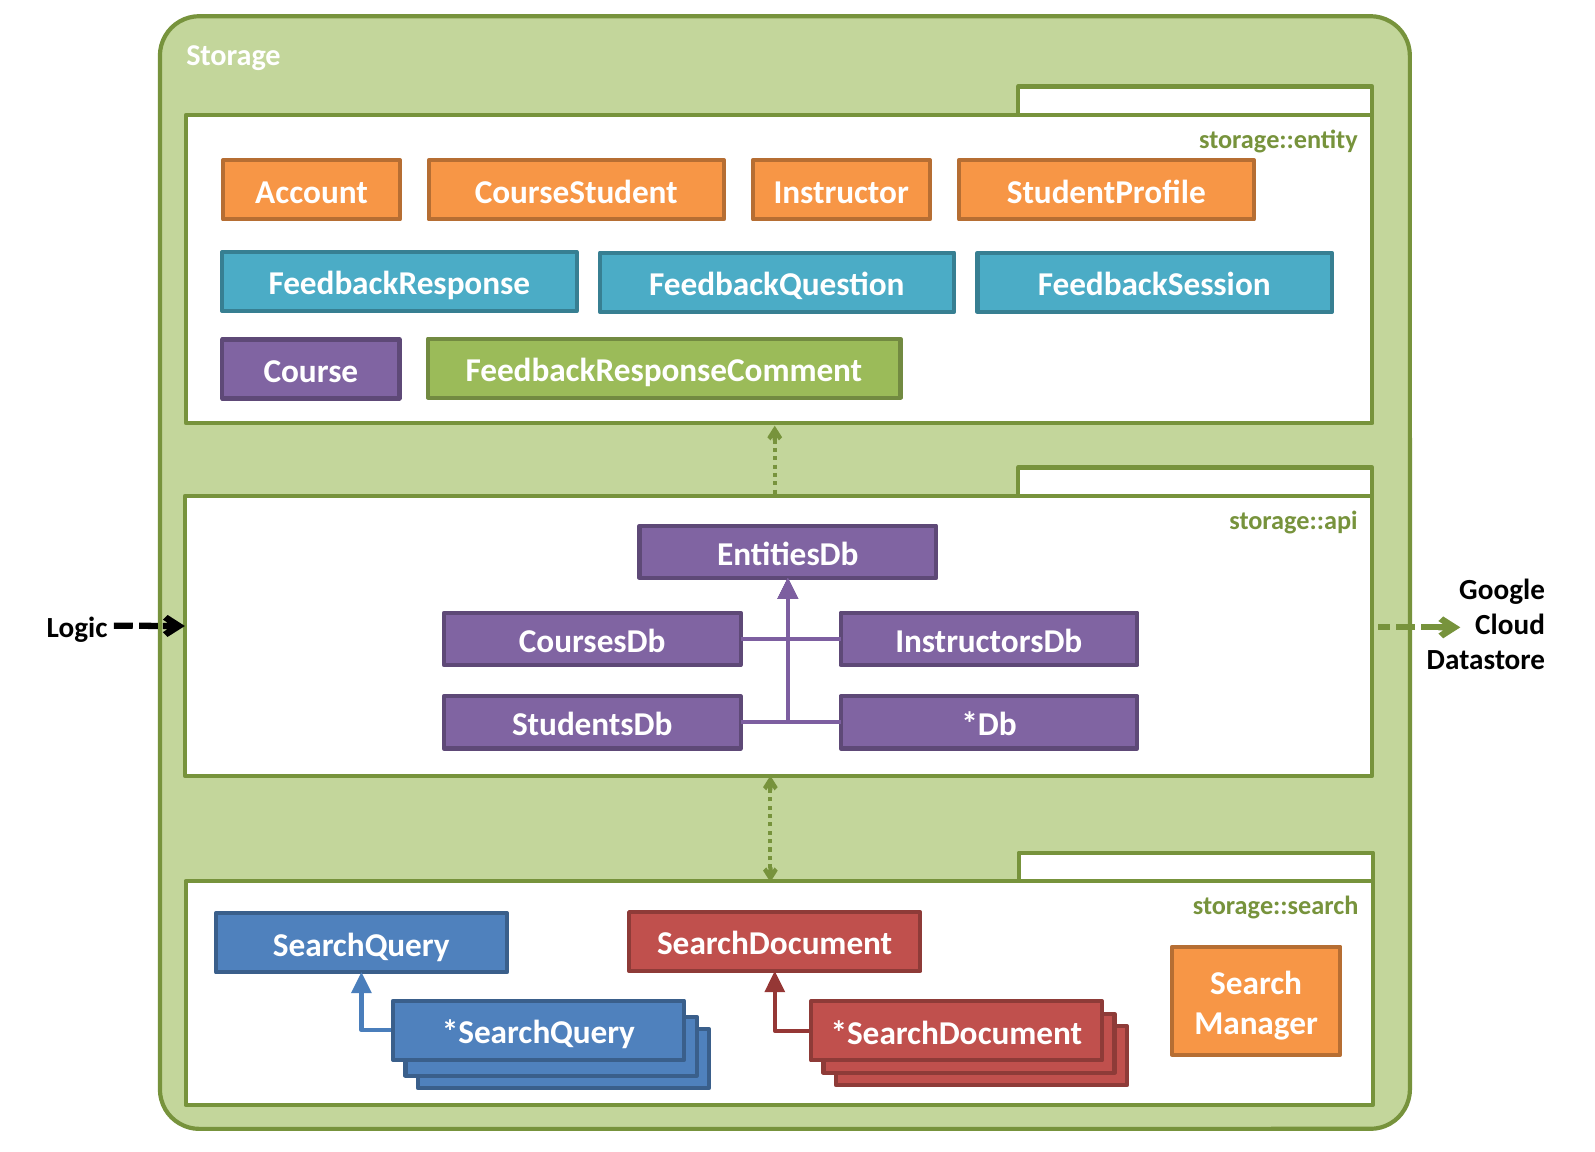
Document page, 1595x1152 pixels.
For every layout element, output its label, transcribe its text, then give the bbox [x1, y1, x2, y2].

text_box EntitiesDb [637, 524, 938, 580]
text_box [361, 972, 394, 1031]
text_box FeedbackResponseComment [426, 337, 903, 400]
text_box SearchDocument [627, 910, 922, 973]
text_box Course [220, 337, 402, 401]
text_box CourseStudent [427, 158, 726, 221]
text_box FeedbackResponse [220, 250, 579, 313]
text_box Search Manager [1170, 945, 1342, 1057]
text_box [740, 577, 786, 723]
text_box FeedbackSession [975, 251, 1334, 314]
text_box StudentProfile [957, 158, 1256, 221]
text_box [787, 577, 841, 723]
text_box *Db [839, 694, 1139, 751]
text_box FeedbackQuestion [598, 251, 956, 314]
text_box CoursesDb [442, 611, 735, 667]
text_box Instructor [751, 158, 932, 221]
text_box Google Cloud Datastore [1405, 561, 1562, 651]
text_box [774, 971, 812, 1032]
text_box Account [221, 158, 402, 221]
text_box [810, 1001, 1128, 1086]
text_box InstructorsDb [844, 611, 1139, 667]
text_box SearchQuery [214, 911, 509, 974]
text_box Logic [20, 599, 124, 653]
text_box StudentsDb [442, 694, 743, 751]
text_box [392, 1000, 710, 1089]
